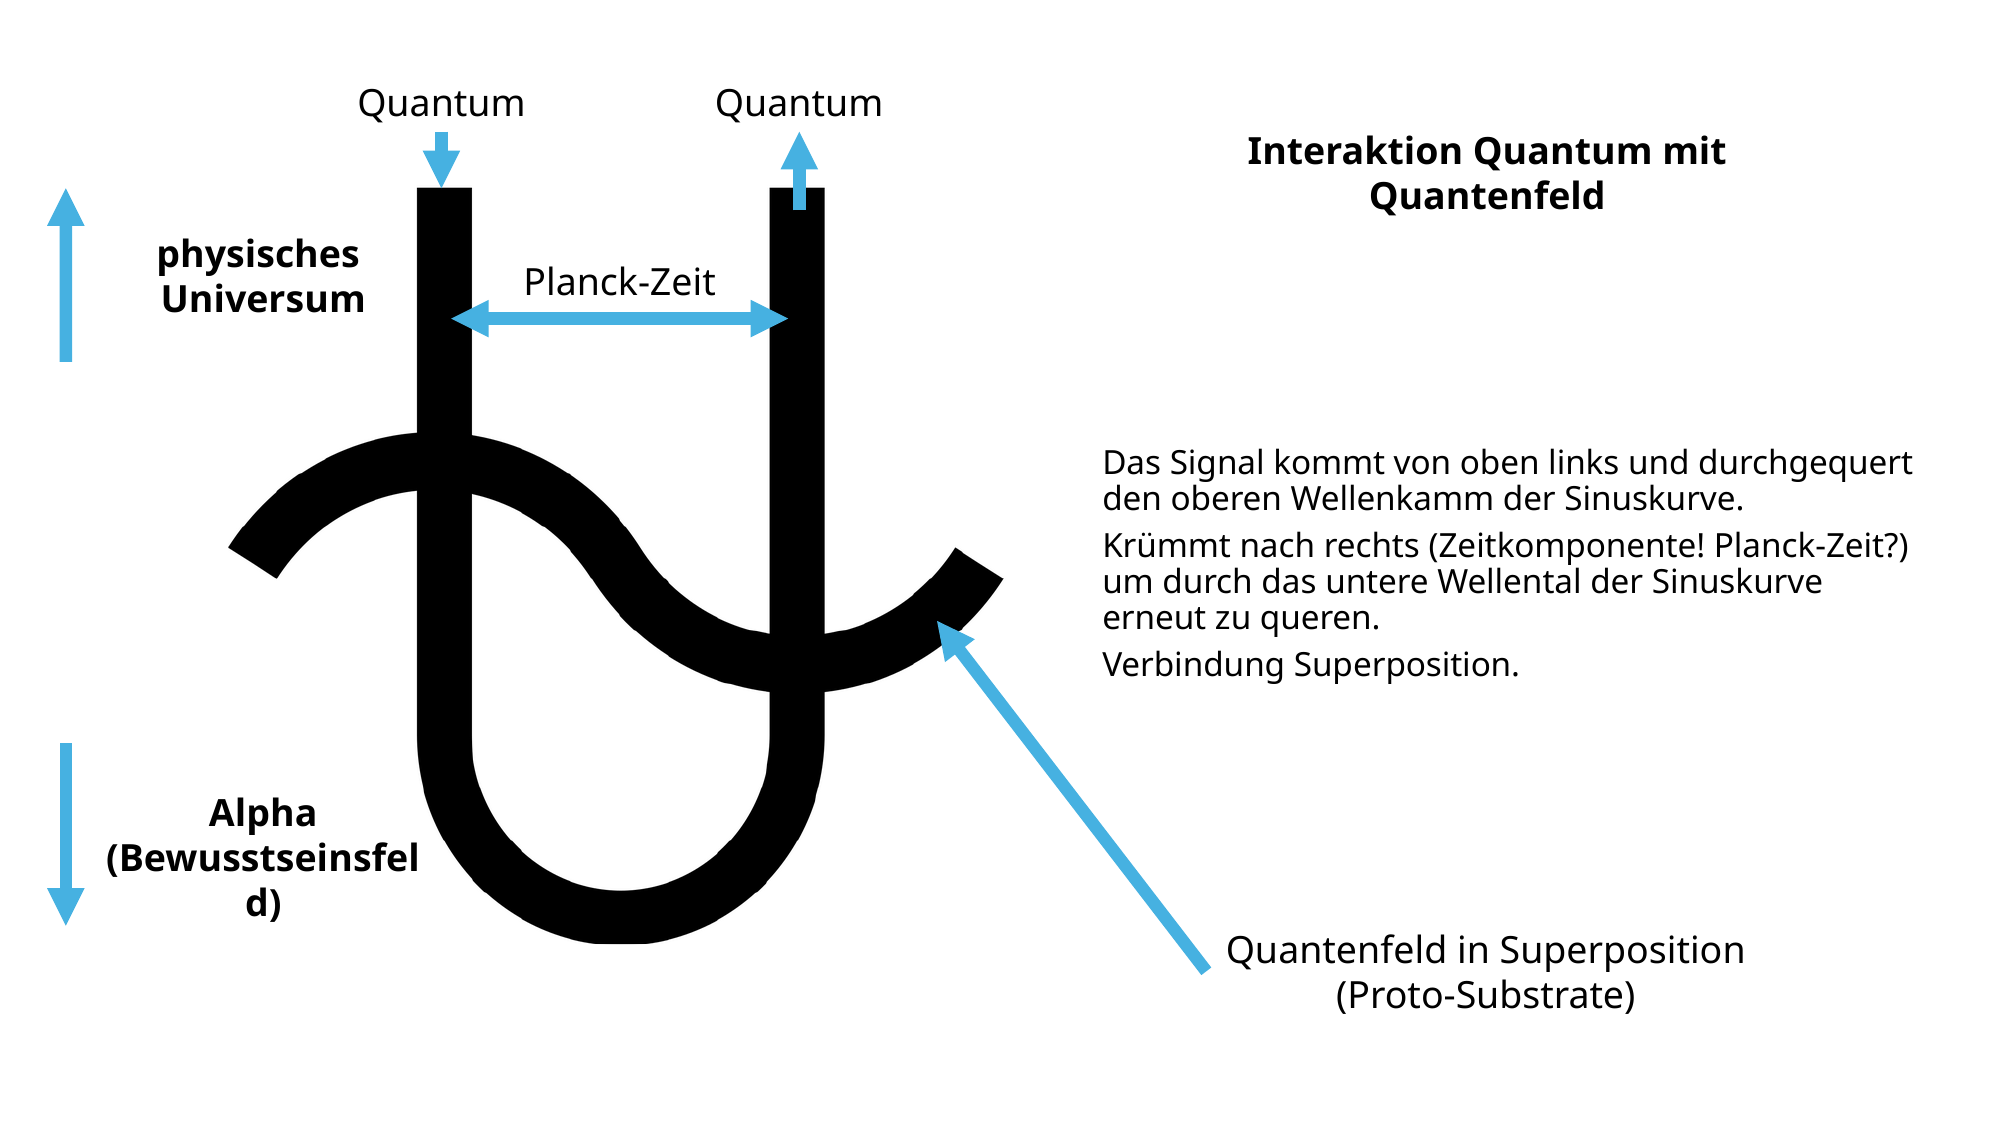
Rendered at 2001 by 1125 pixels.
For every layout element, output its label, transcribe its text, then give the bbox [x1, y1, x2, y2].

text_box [936, 620, 1207, 973]
text_box physisches Universum [123, 222, 227, 327]
text_box Quantum [324, 71, 559, 132]
text_box Alpha (Bewusstseinsfeld) [85, 781, 227, 932]
picture [227, 159, 1013, 945]
text_box Das Signal kommt von oben links und durchgequert den oberen Wellenkamm der Sinuskurve. Krümmt nach rechts (Zeitkomponente! Planck-Zeit?) um durch das untere Wellental der Sinuskurve erneut zu queren. Verbindung Superposition. [1087, 438, 1983, 695]
text_box Interaktion Quantum mit Quantenfeld [1229, 119, 1746, 225]
text_box Quantum [682, 71, 917, 132]
text_box Quantenfeld in Superposition (Proto-Substrate) [1206, 918, 1766, 1024]
